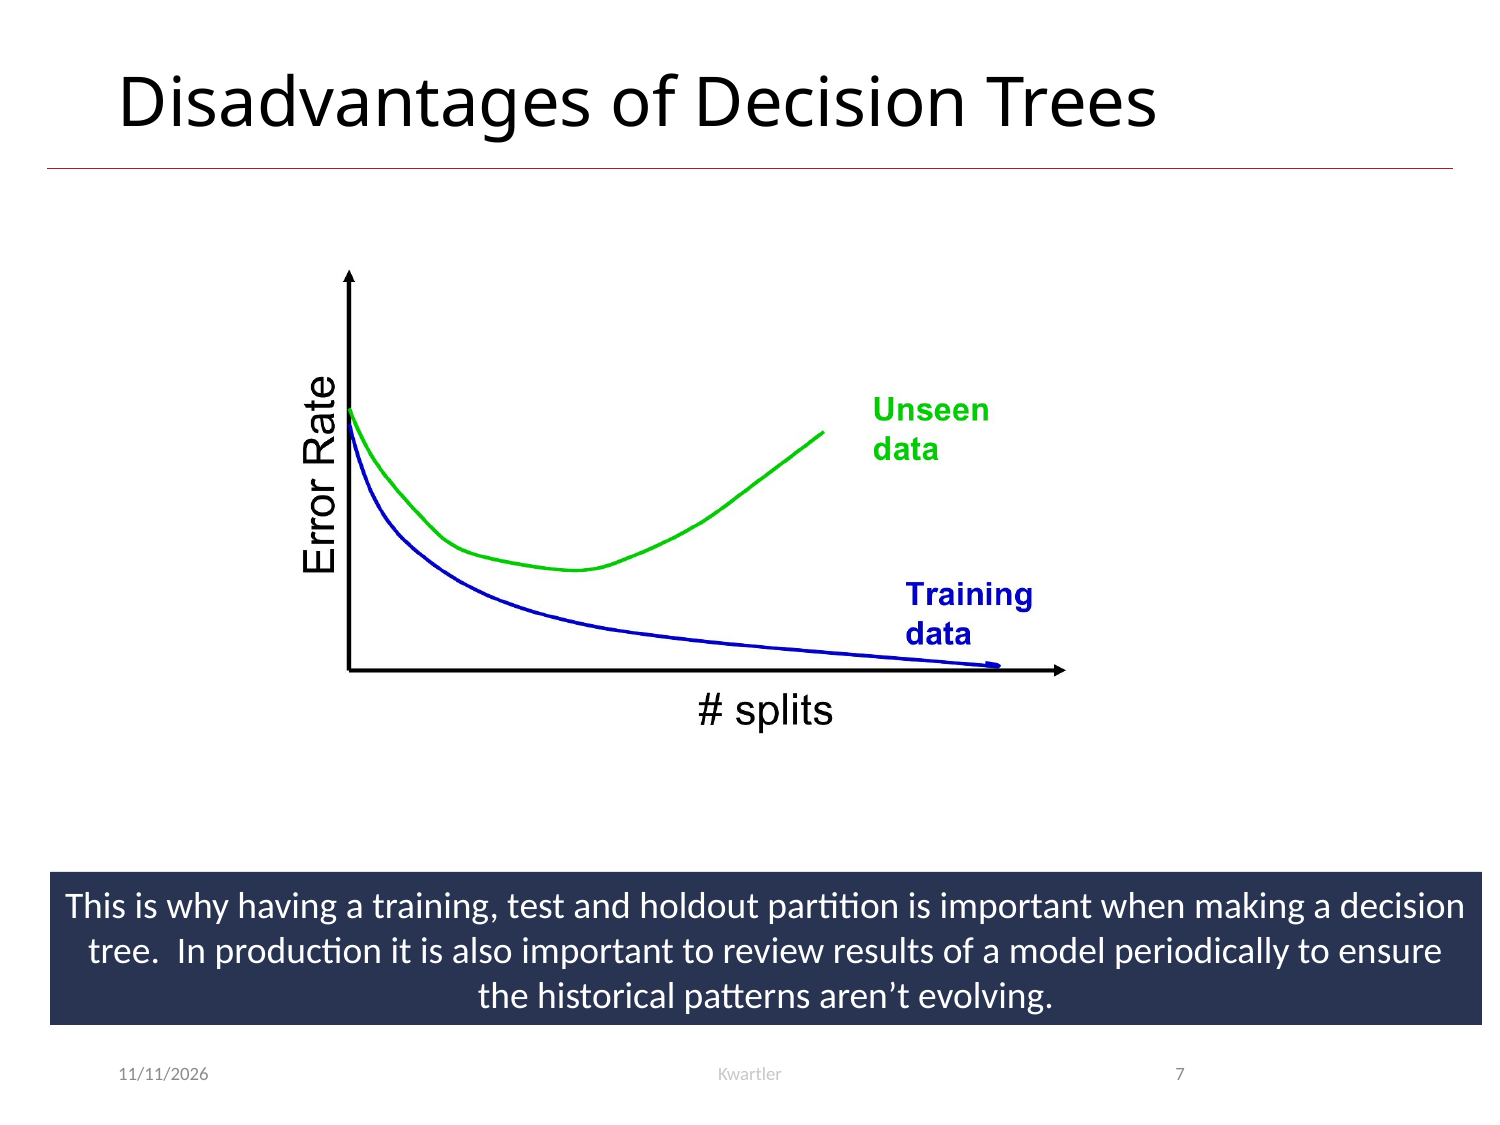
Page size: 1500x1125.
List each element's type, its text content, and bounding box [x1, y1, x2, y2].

title Disadvantages of Decision Trees [103, 59, 1397, 157]
text_box This is why having a training, test and holdout partition is important when making a decision tree. In production it is also important to review results of a model periodically to ensure the historical patterns aren’t evolving. [49, 871, 1483, 1026]
picture [264, 235, 1103, 753]
slide_number 7 [1059, 1042, 1200, 1103]
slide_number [103, 1042, 441, 1103]
footer Kwartler [496, 1042, 1004, 1103]
